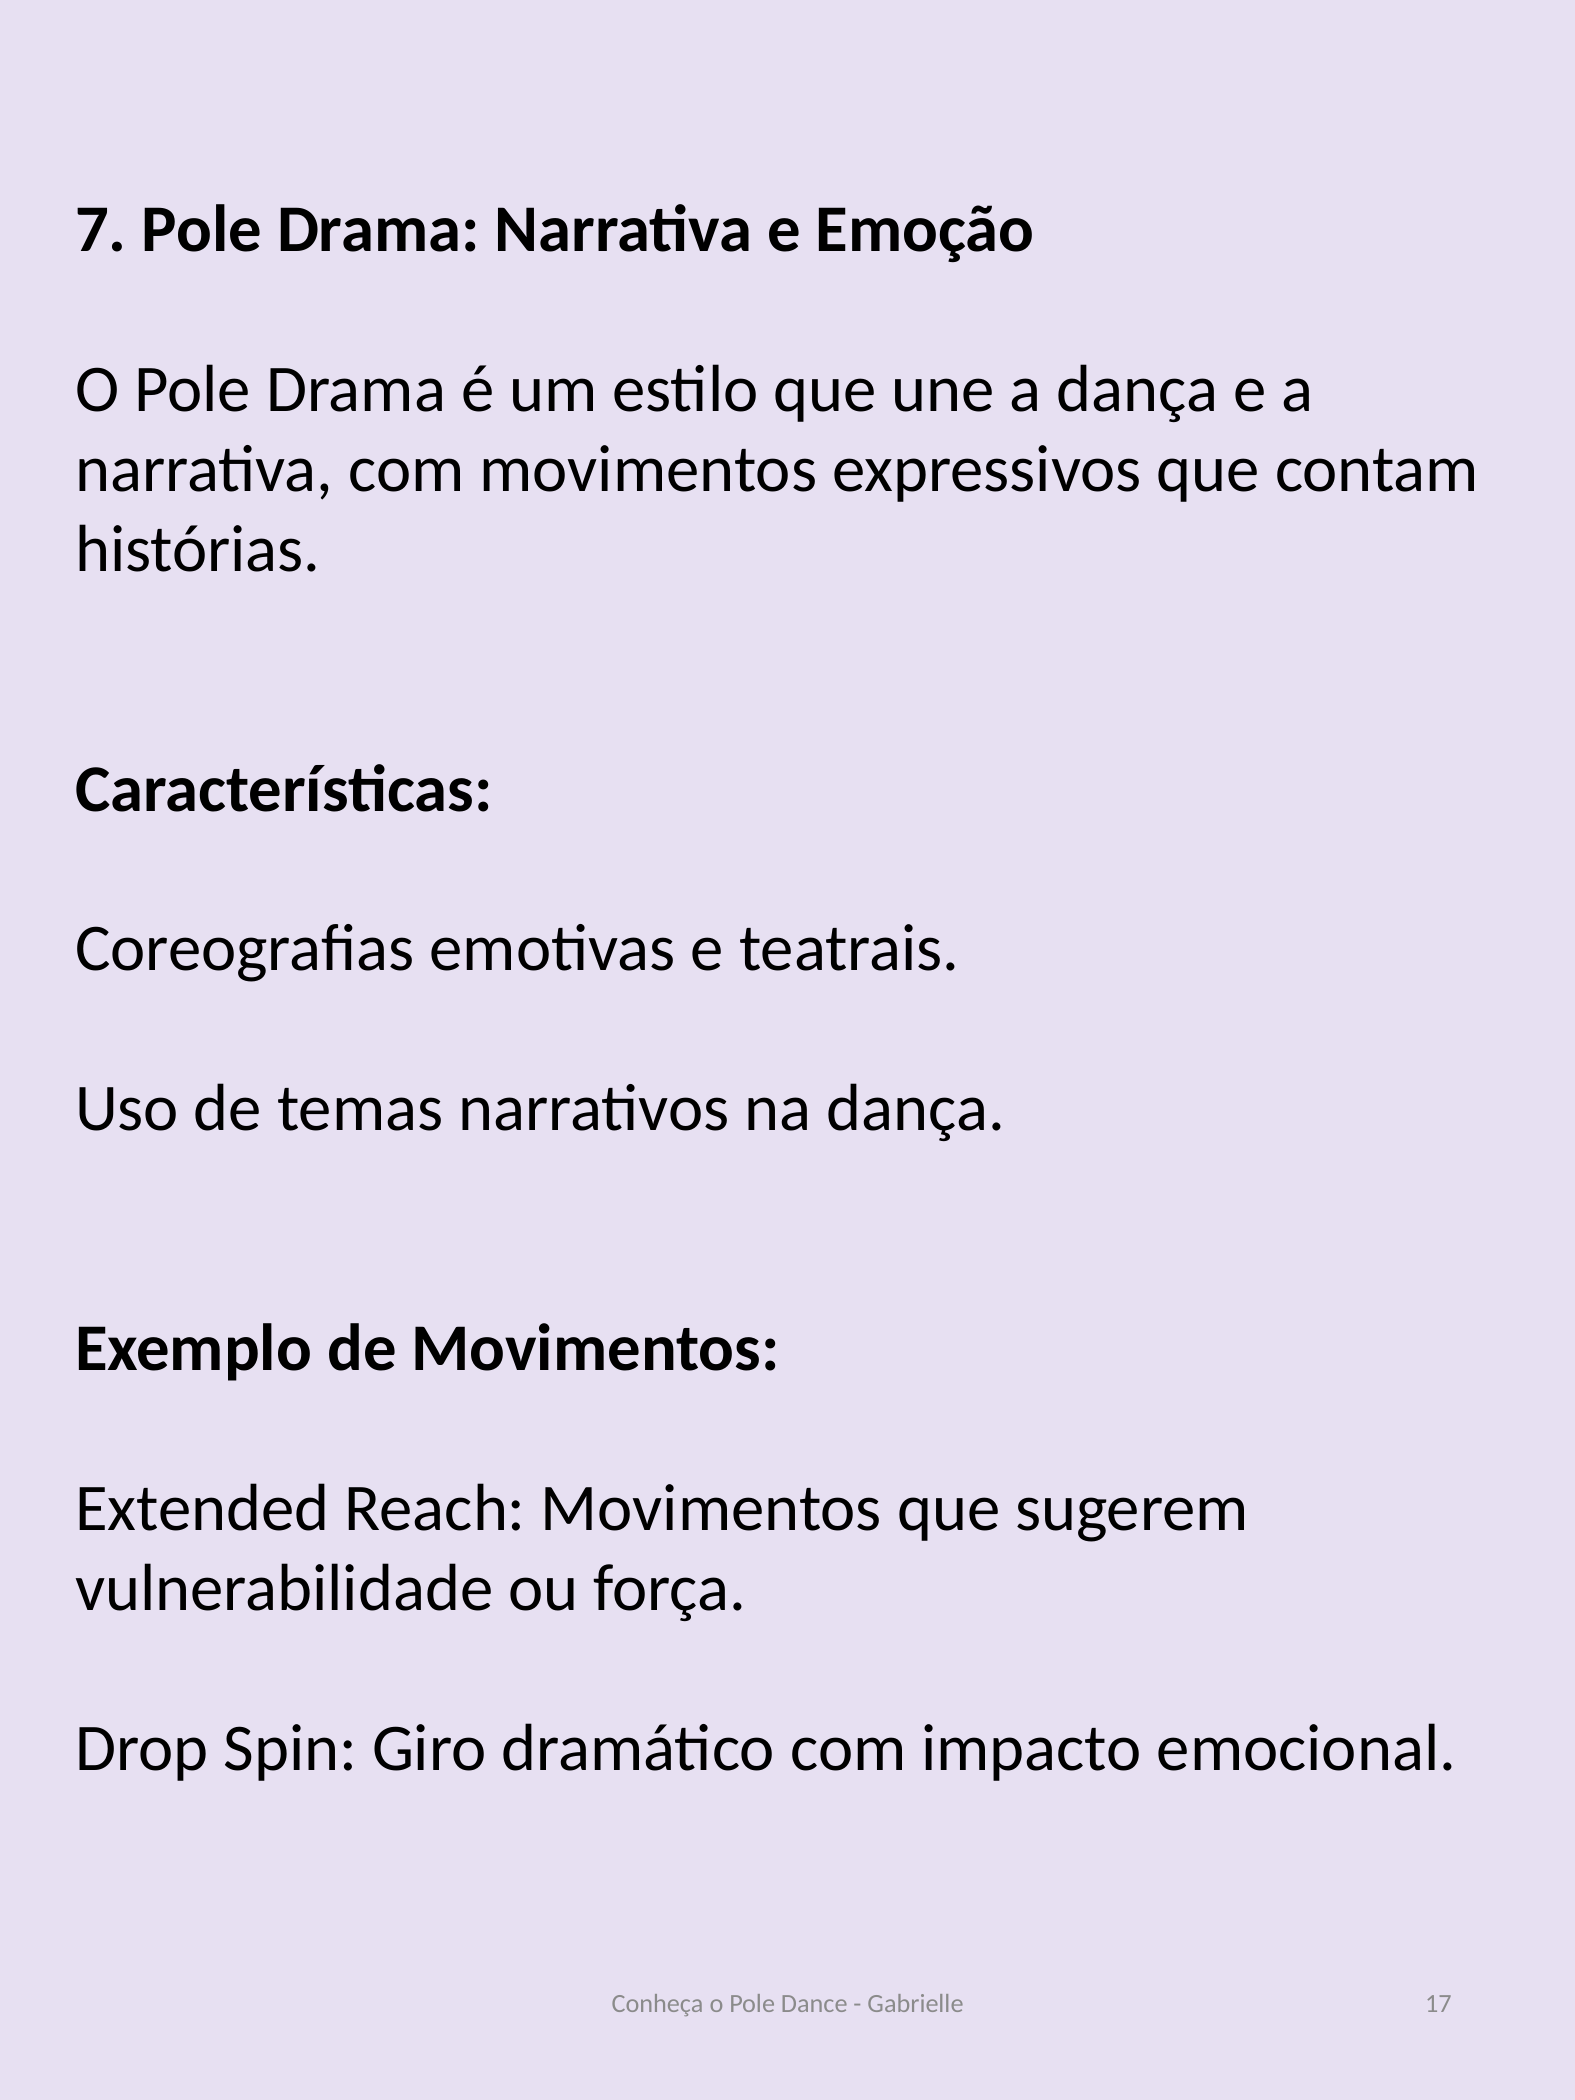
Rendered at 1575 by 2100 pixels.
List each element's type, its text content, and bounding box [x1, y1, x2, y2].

slide_number 17 [1112, 1946, 1467, 2059]
footer Conheça o Pole Dance - Gabrielle [521, 1946, 1054, 2059]
text_box 7. Pole Drama: Narrativa e Emoção O Pole Drama é um estilo que une a dança e a narrativa, com movimentos expressivos que contam histórias. Características: Coreografias emotivas e teatrais. Uso de temas narrativos na dança. Exemplo de Movimentos: Extended Reach: Movimentos que sugerem vulnerabilidade ou força. Drop Spin: Giro dramático com impacto emocional. [74, 184, 1500, 1900]
